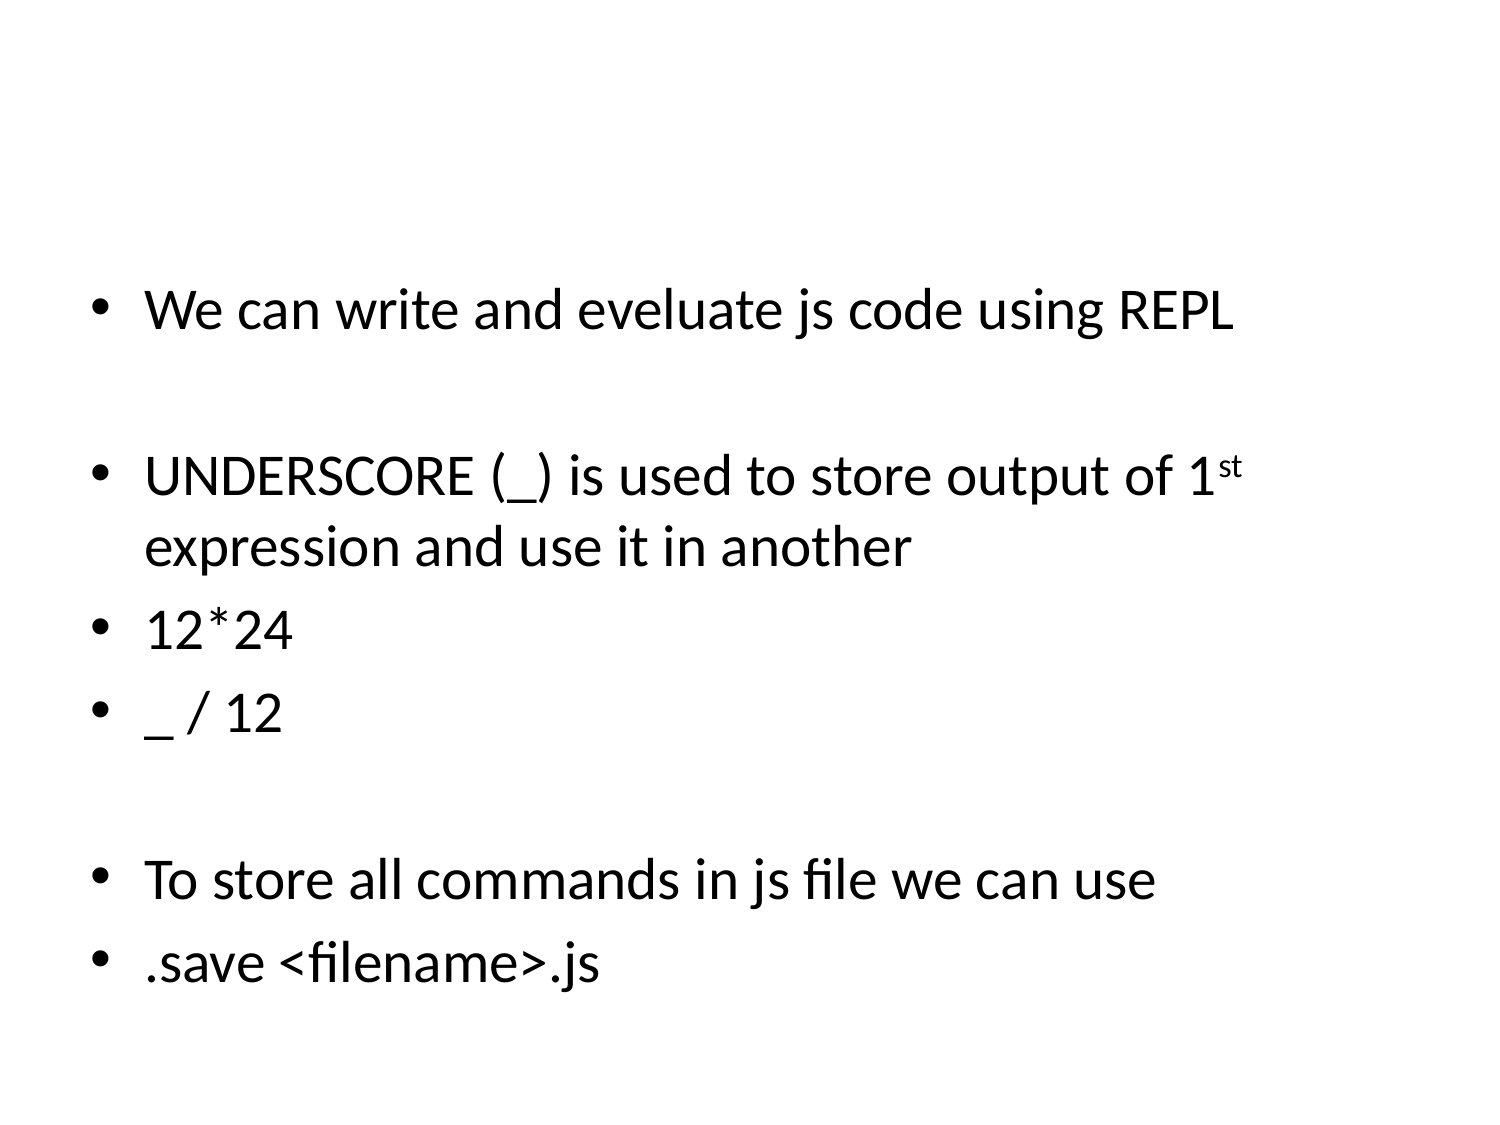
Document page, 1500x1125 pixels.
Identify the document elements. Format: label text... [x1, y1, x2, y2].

list We can write and eveluate js code using REPL UNDERSCORE (_) is used to store output of 1st expression and use it in another 12*24 _ / 12 To store all commands in js file we can use .save <filename>.js [75, 262, 1425, 1005]
